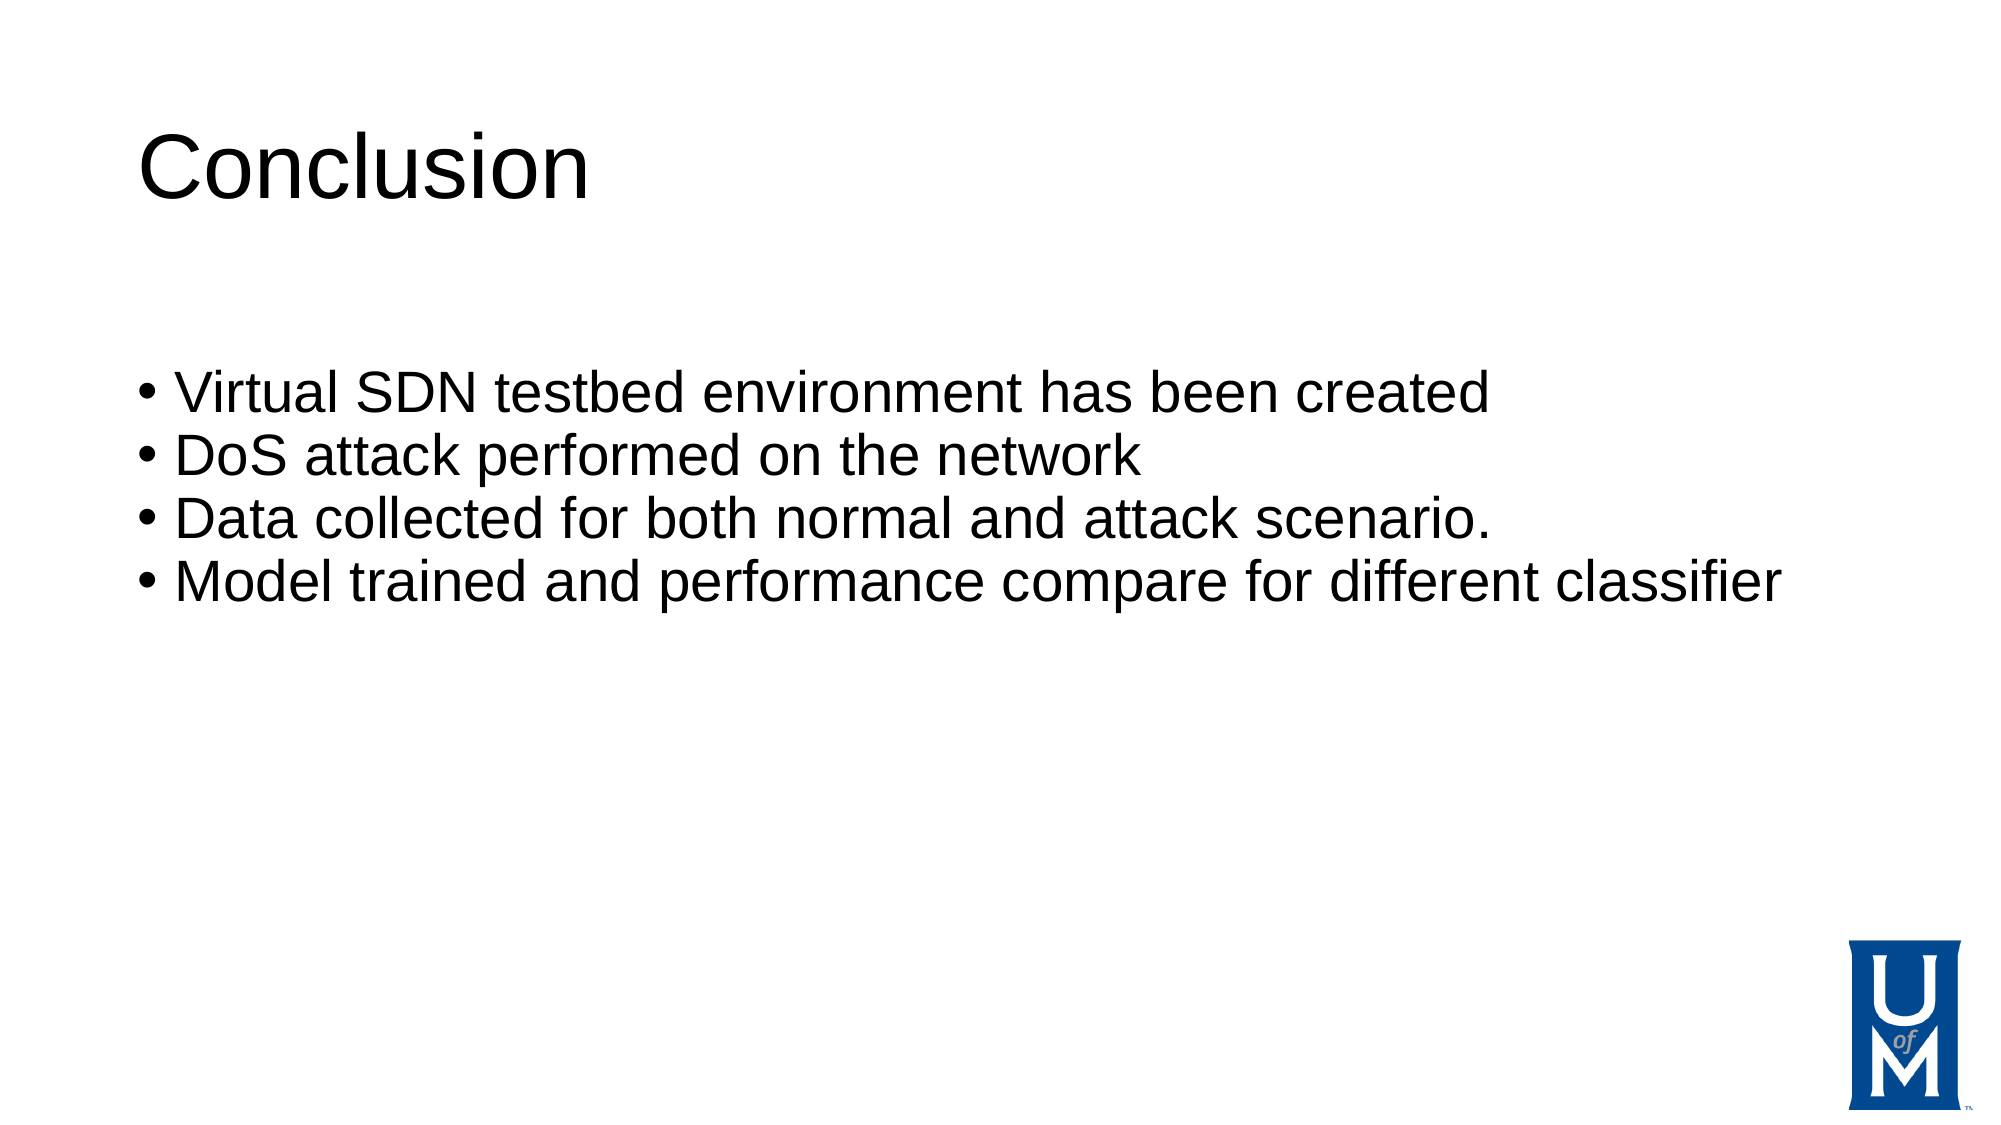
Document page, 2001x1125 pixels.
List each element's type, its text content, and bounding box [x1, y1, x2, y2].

text_box Virtual SDN testbed environment has been created DoS attack performed on the network Data collected for both normal and attack scenario. Model trained and performance compare for different classifier [137, 299, 1863, 1014]
text_box Conclusion [137, 59, 1863, 278]
